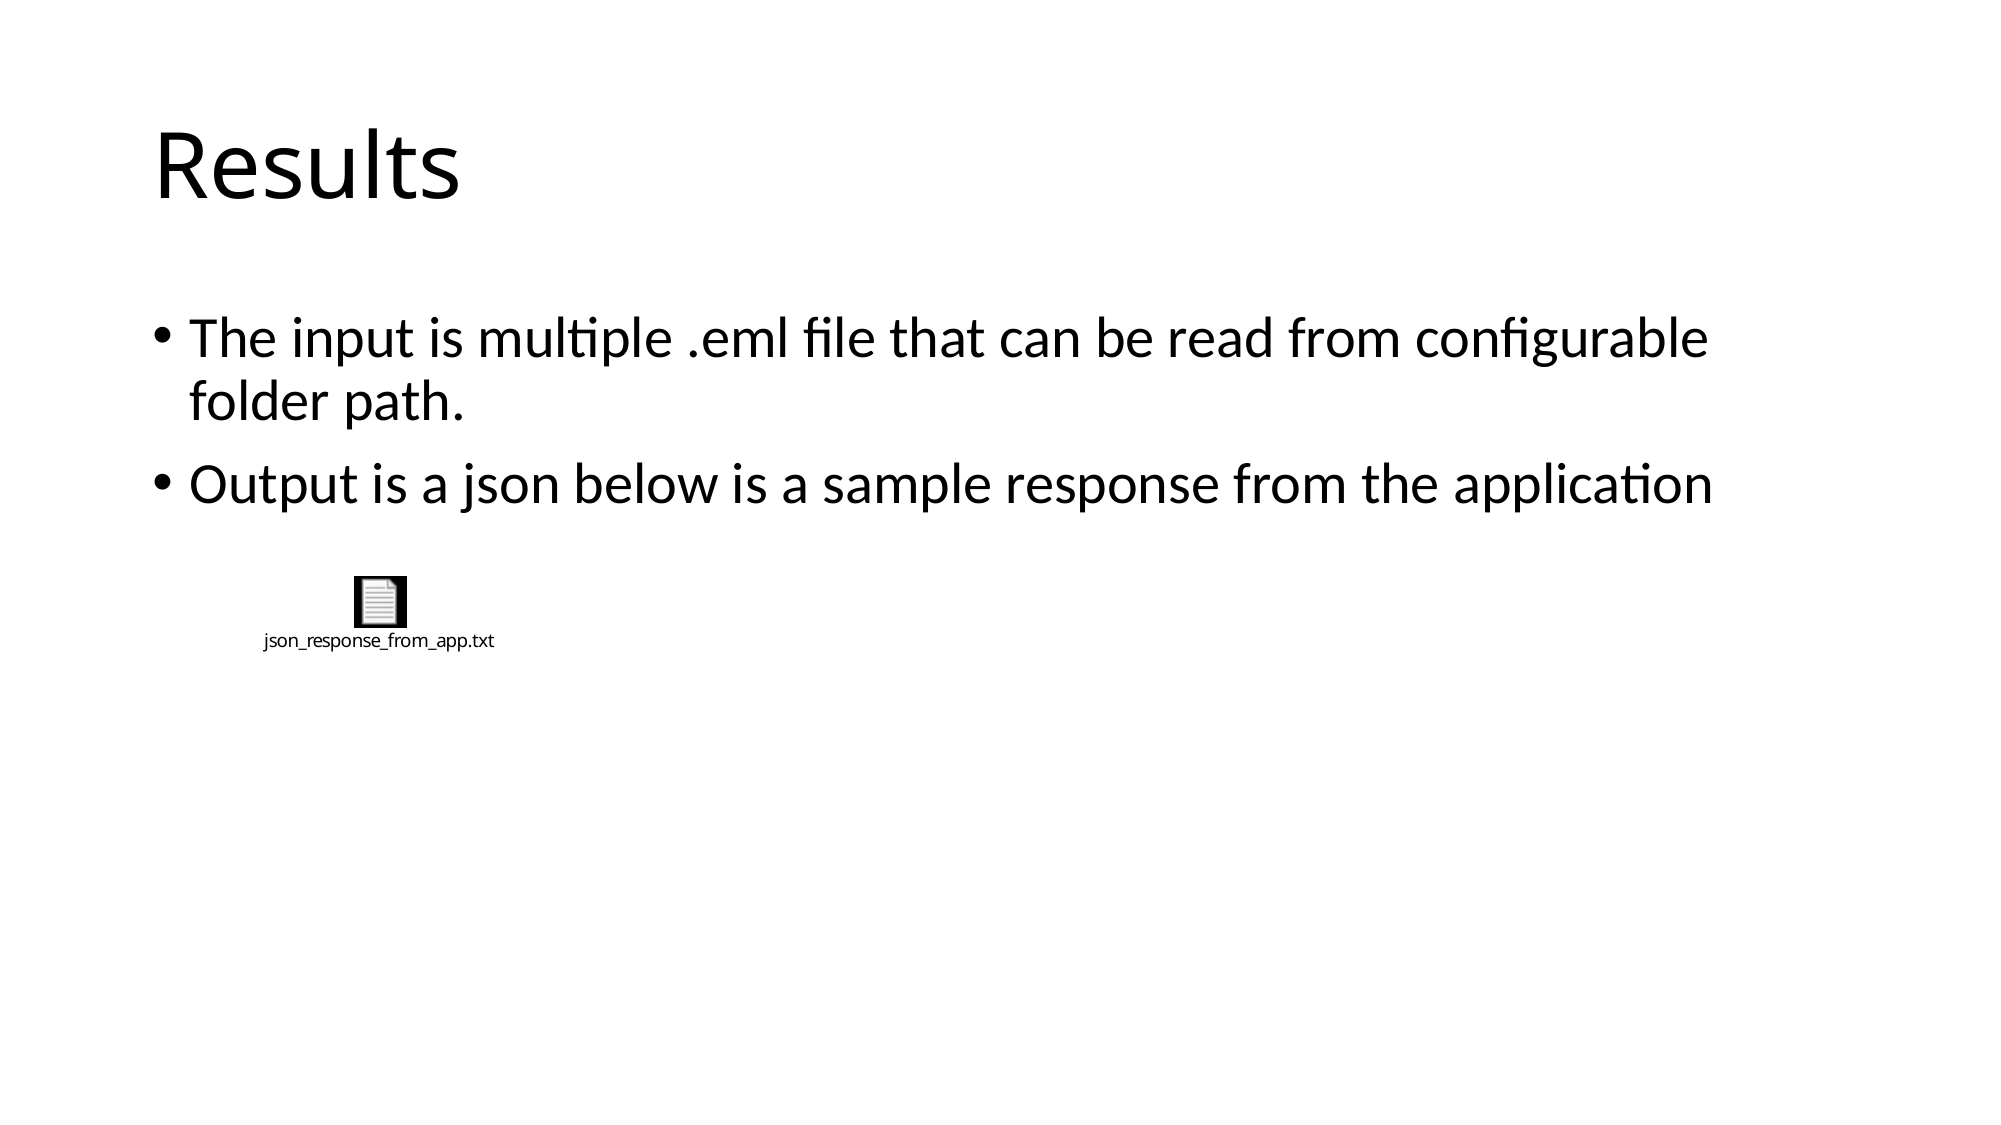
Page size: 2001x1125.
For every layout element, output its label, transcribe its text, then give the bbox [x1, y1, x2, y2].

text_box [235, 576, 525, 661]
title Results [137, 59, 1863, 278]
list The input is multiple .eml file that can be read from configurable folder path. Output is a json below is a sample response from the application [137, 299, 1863, 1014]
